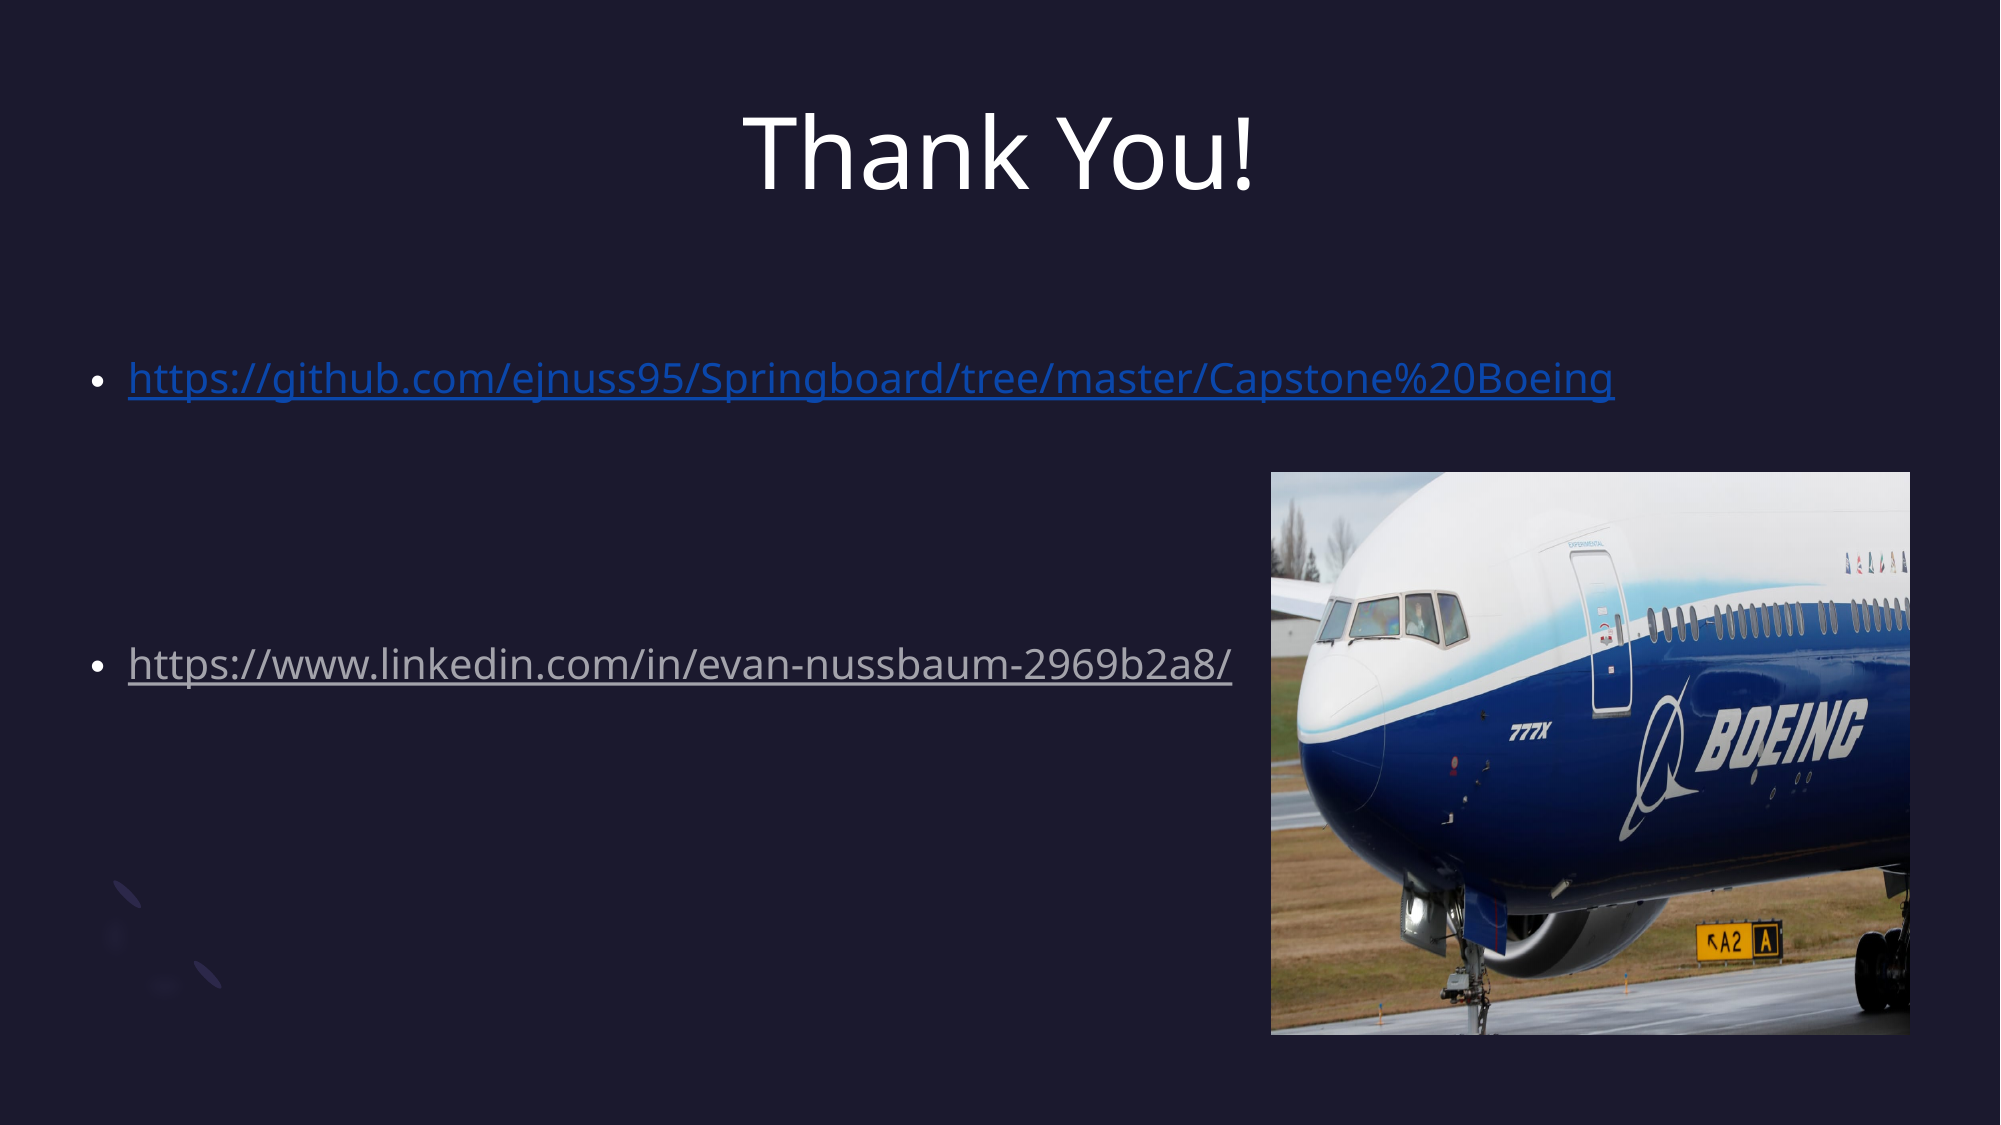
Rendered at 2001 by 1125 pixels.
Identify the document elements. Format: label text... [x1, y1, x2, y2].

list https://github.com/ejnuss95/Springboard/tree/master/Capstone%20Boeing https://www.linkedin.com/in/evan-nussbaum-2969b2a8/ [90, 346, 1910, 1000]
picture [1271, 472, 1910, 1035]
title Thank You! [90, 90, 1910, 309]
